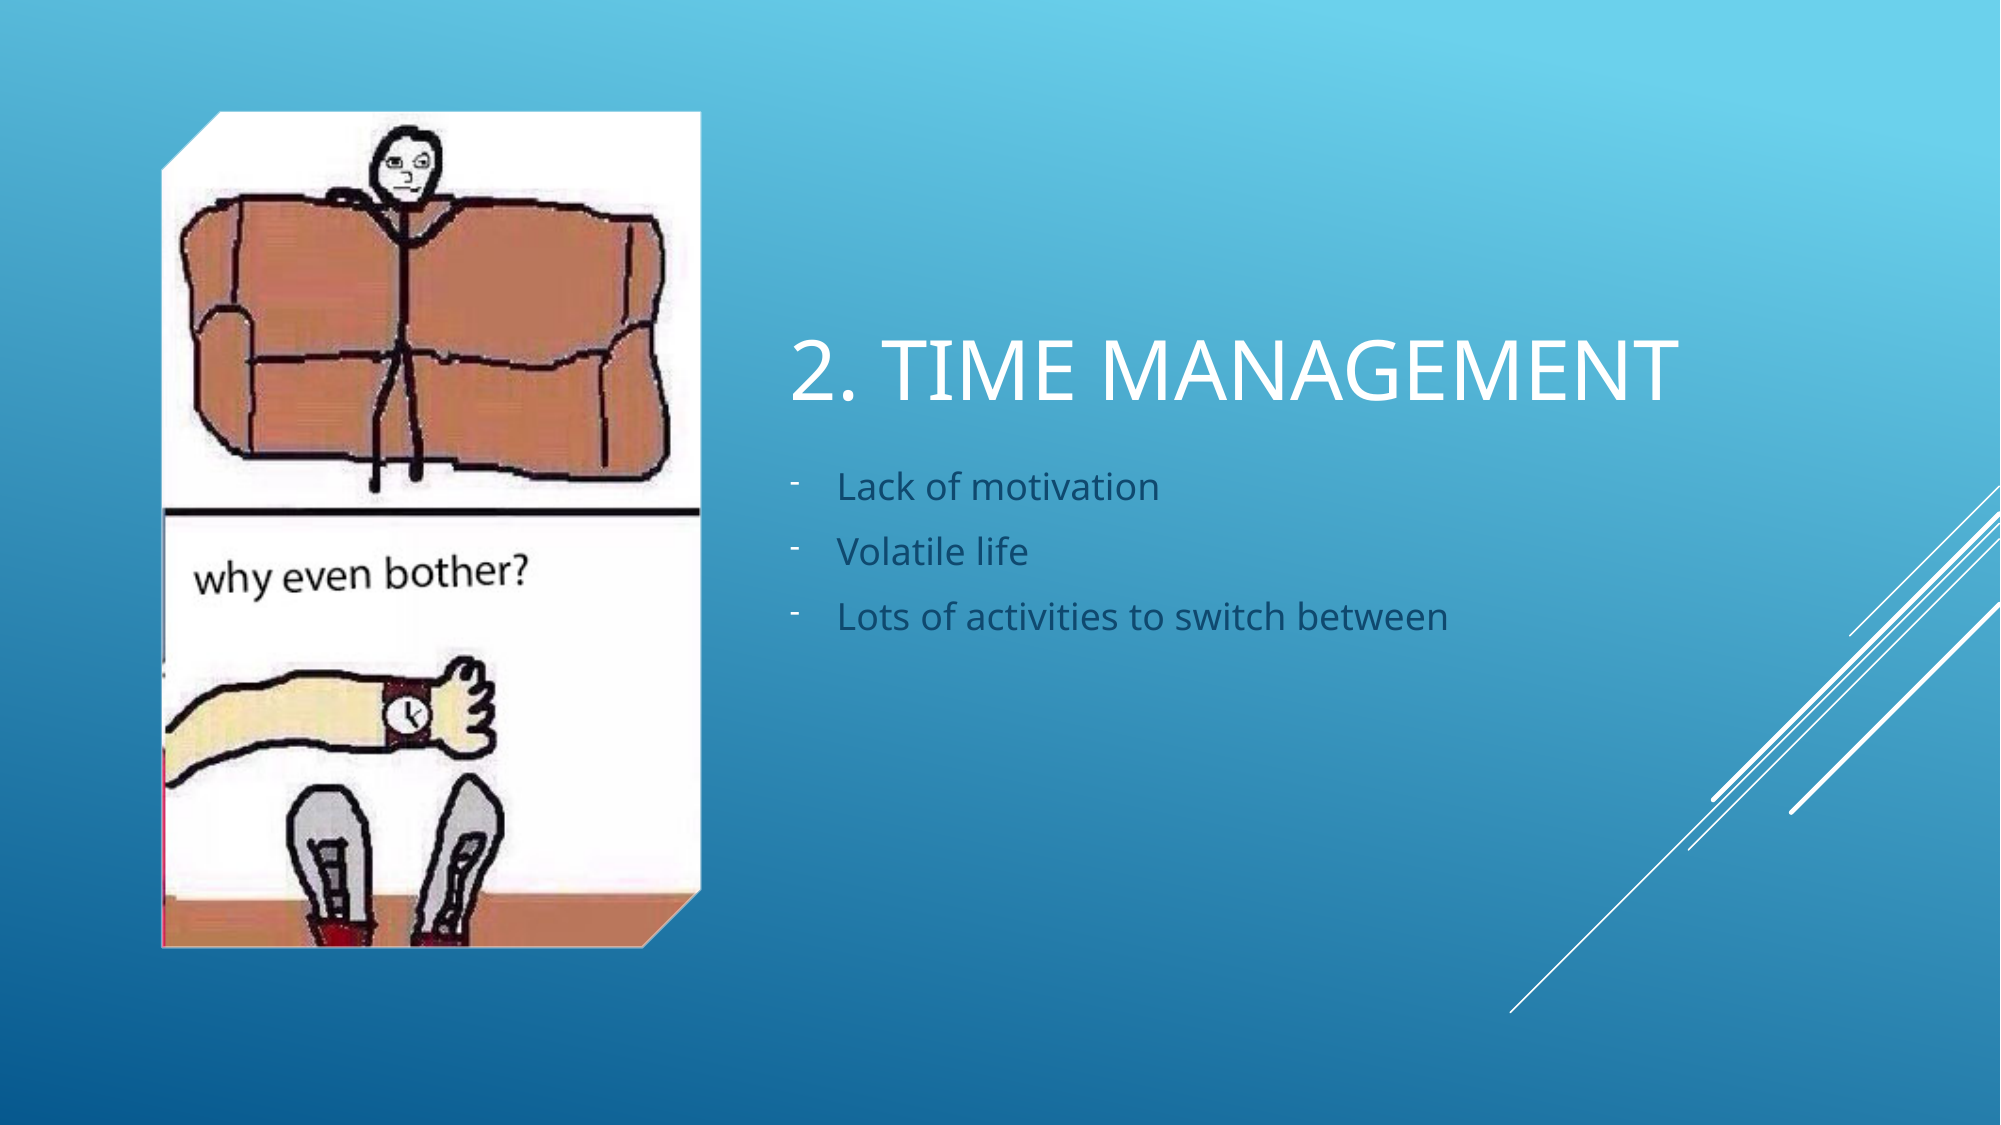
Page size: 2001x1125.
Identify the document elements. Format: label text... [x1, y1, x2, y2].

list Lack of motivation Volatile life Lots of activities to switch between [774, 455, 1763, 792]
title 2. TIME MANAGEMENT [774, 237, 1763, 425]
picture [161, 111, 701, 948]
